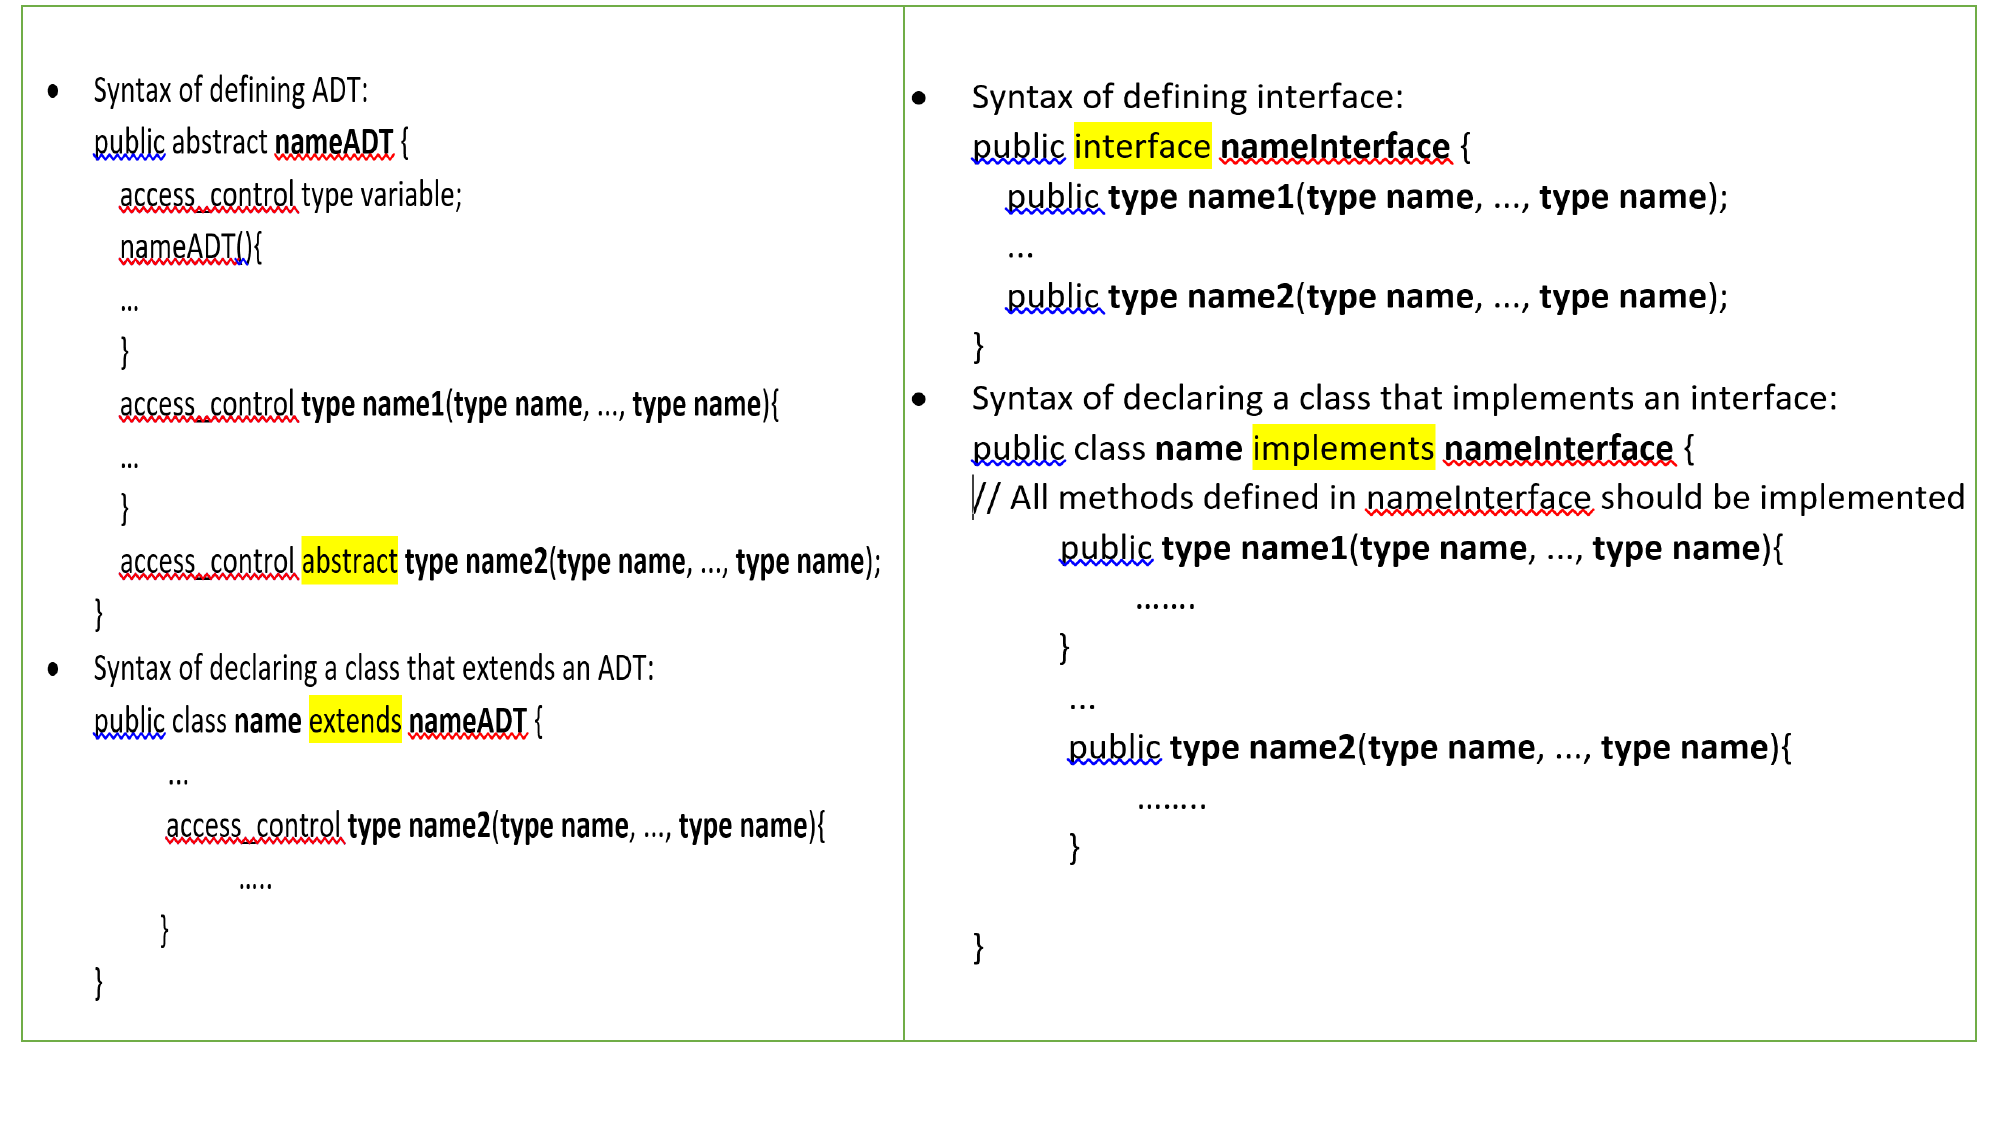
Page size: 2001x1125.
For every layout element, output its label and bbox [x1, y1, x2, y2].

text_box [21, 5, 903, 1042]
text_box [903, 5, 1977, 1042]
picture [903, 71, 1976, 977]
picture [34, 61, 894, 1032]
